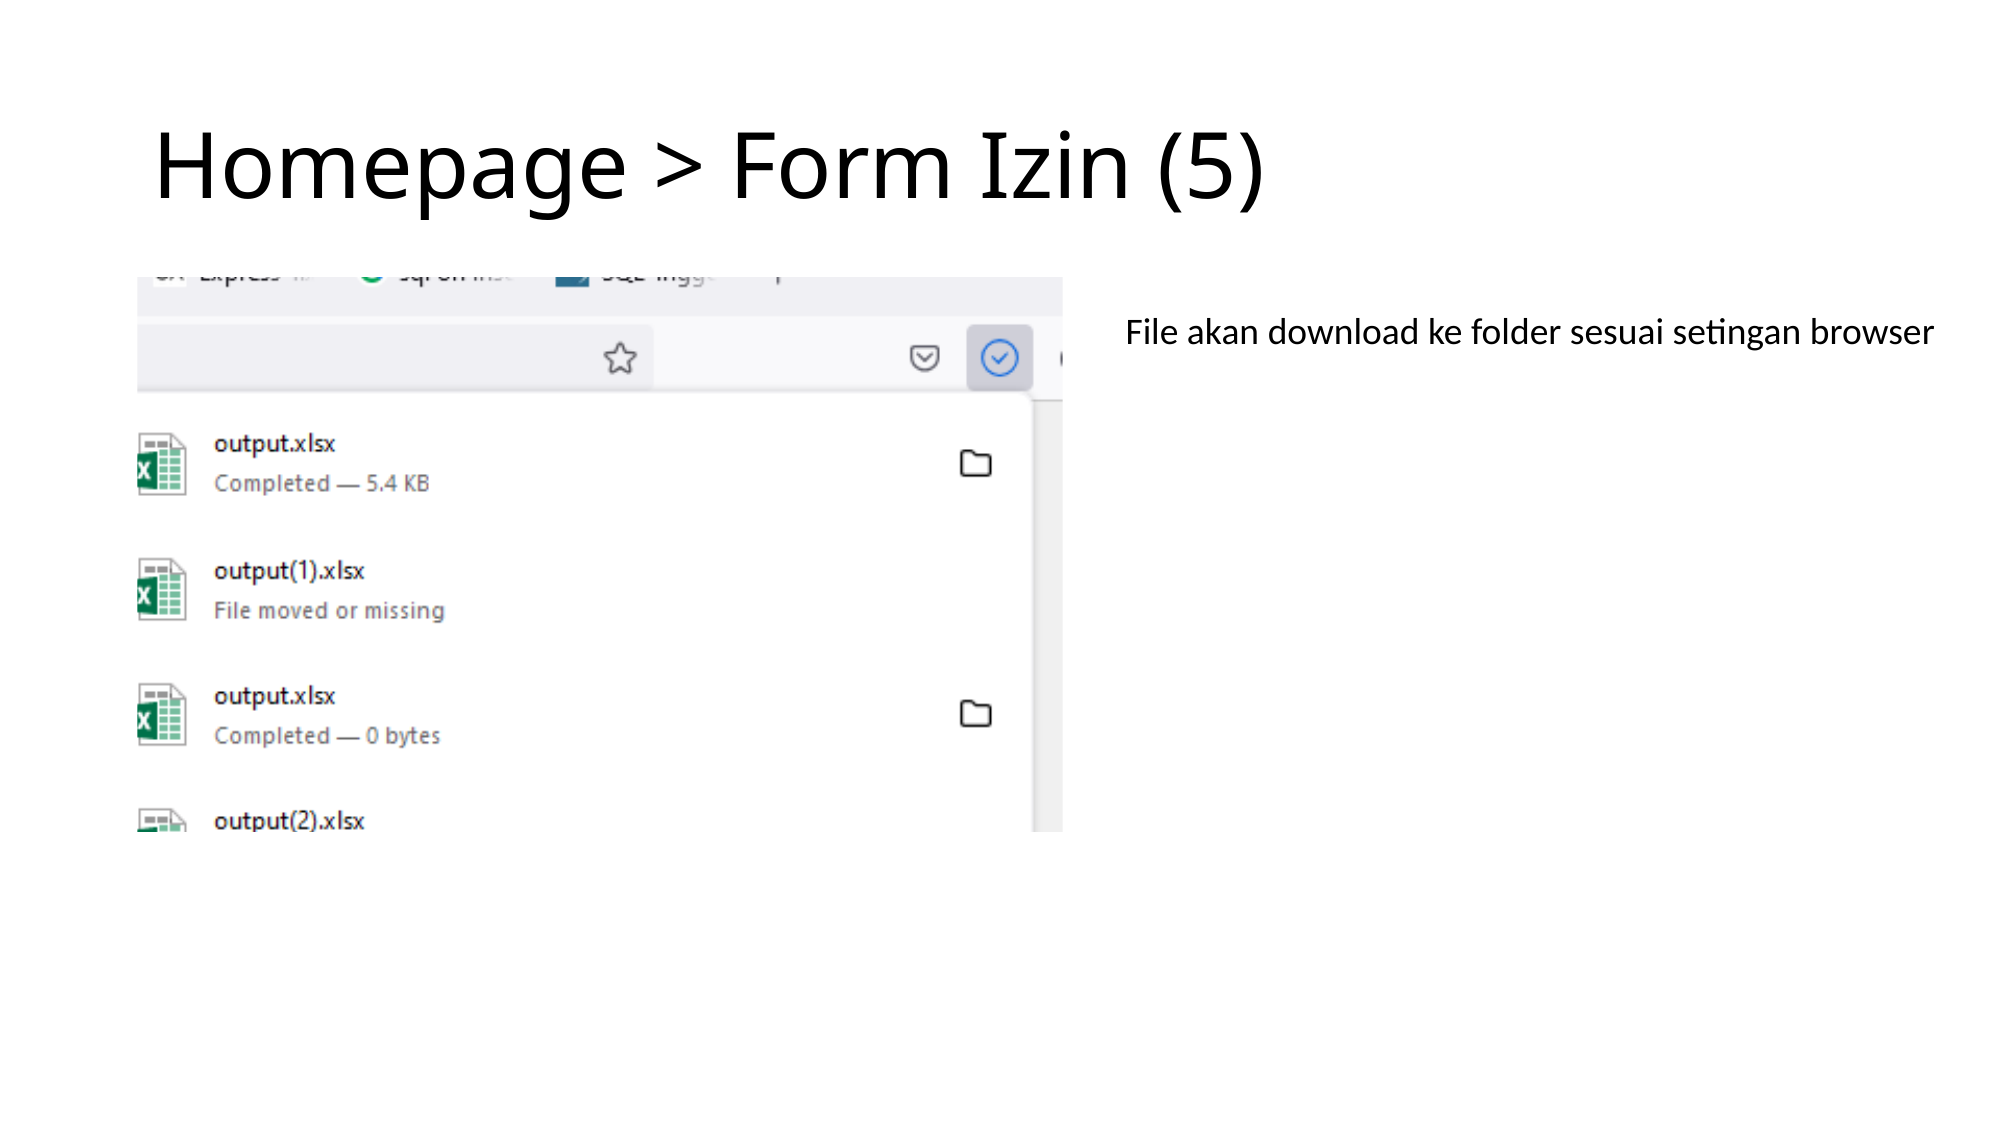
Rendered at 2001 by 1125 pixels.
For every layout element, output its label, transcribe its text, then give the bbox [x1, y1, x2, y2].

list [137, 277, 1063, 832]
text_box File akan download ke folder sesuai setingan browser [1110, 299, 1959, 360]
title Homepage > Form Izin (5) [137, 59, 1863, 278]
